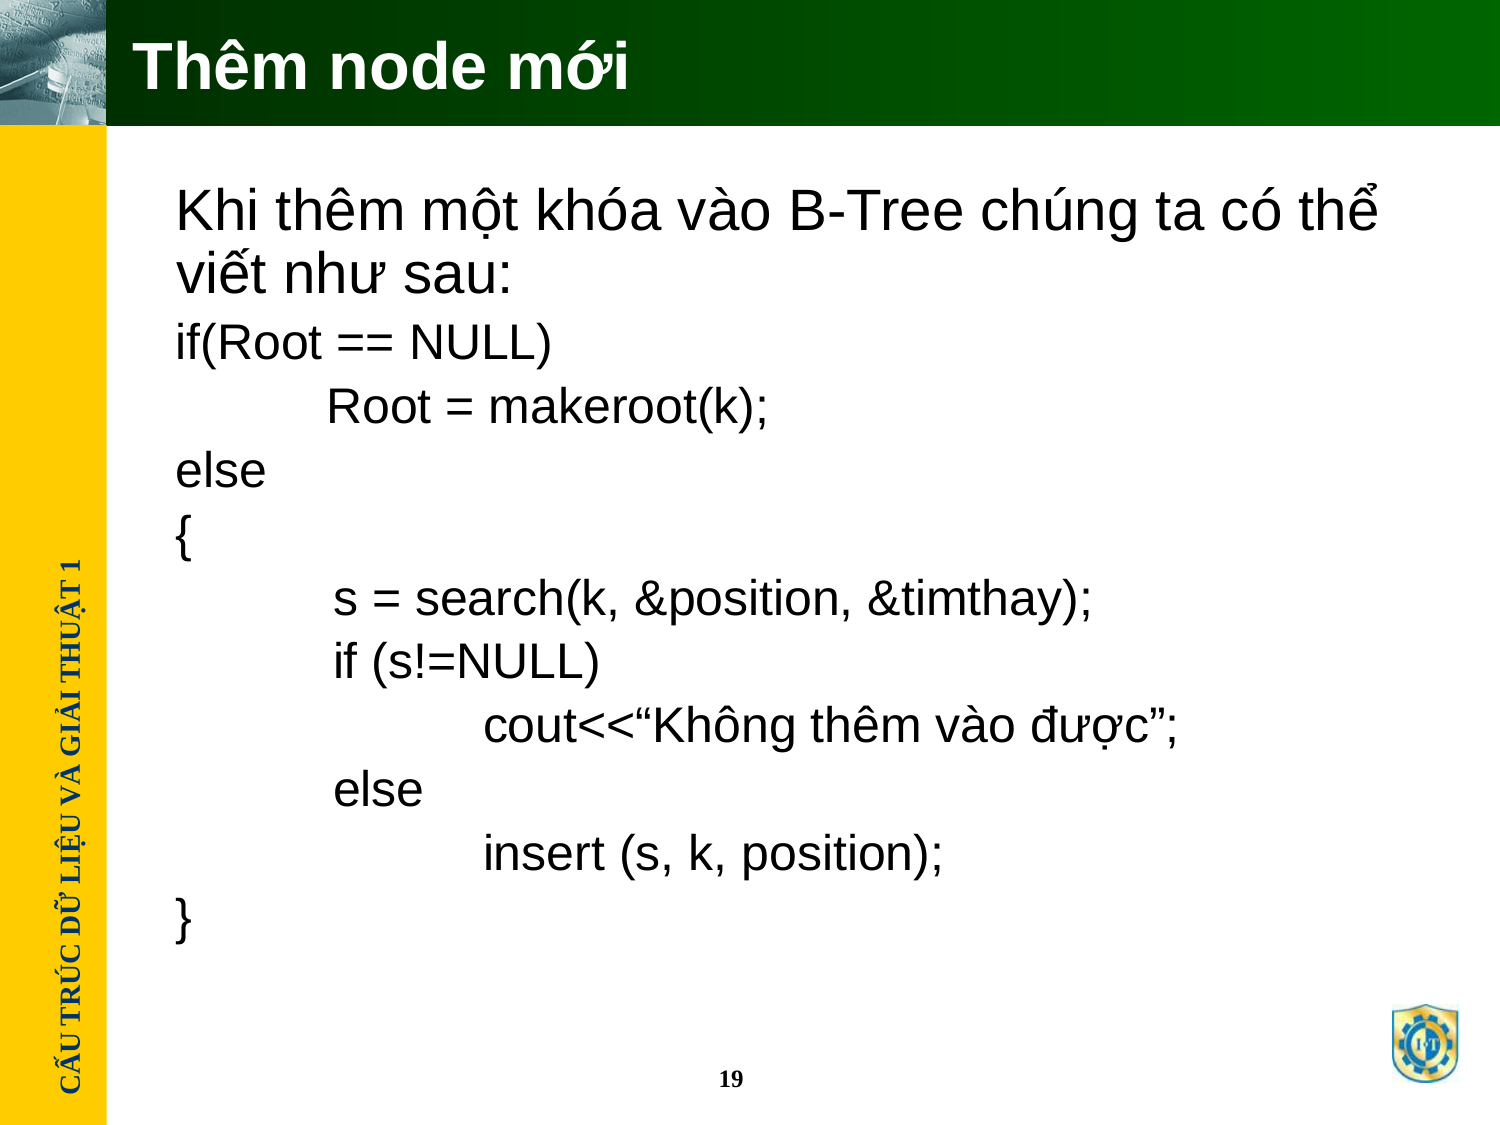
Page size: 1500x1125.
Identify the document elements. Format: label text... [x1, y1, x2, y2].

list Khi thêm một khóa vào B-Tree chúng ta có thể viết như sau: if(Root == NULL) Root = makeroot(k); else { s = search(k, &position, &timthay); if (s!=NULL) cout<<“Không thêm vào được”; else insert (s, k, position); } [150, 172, 1448, 1059]
picture [1392, 1004, 1459, 1083]
picture [0, 0, 107, 125]
title Thêm node mới [117, 12, 1470, 113]
